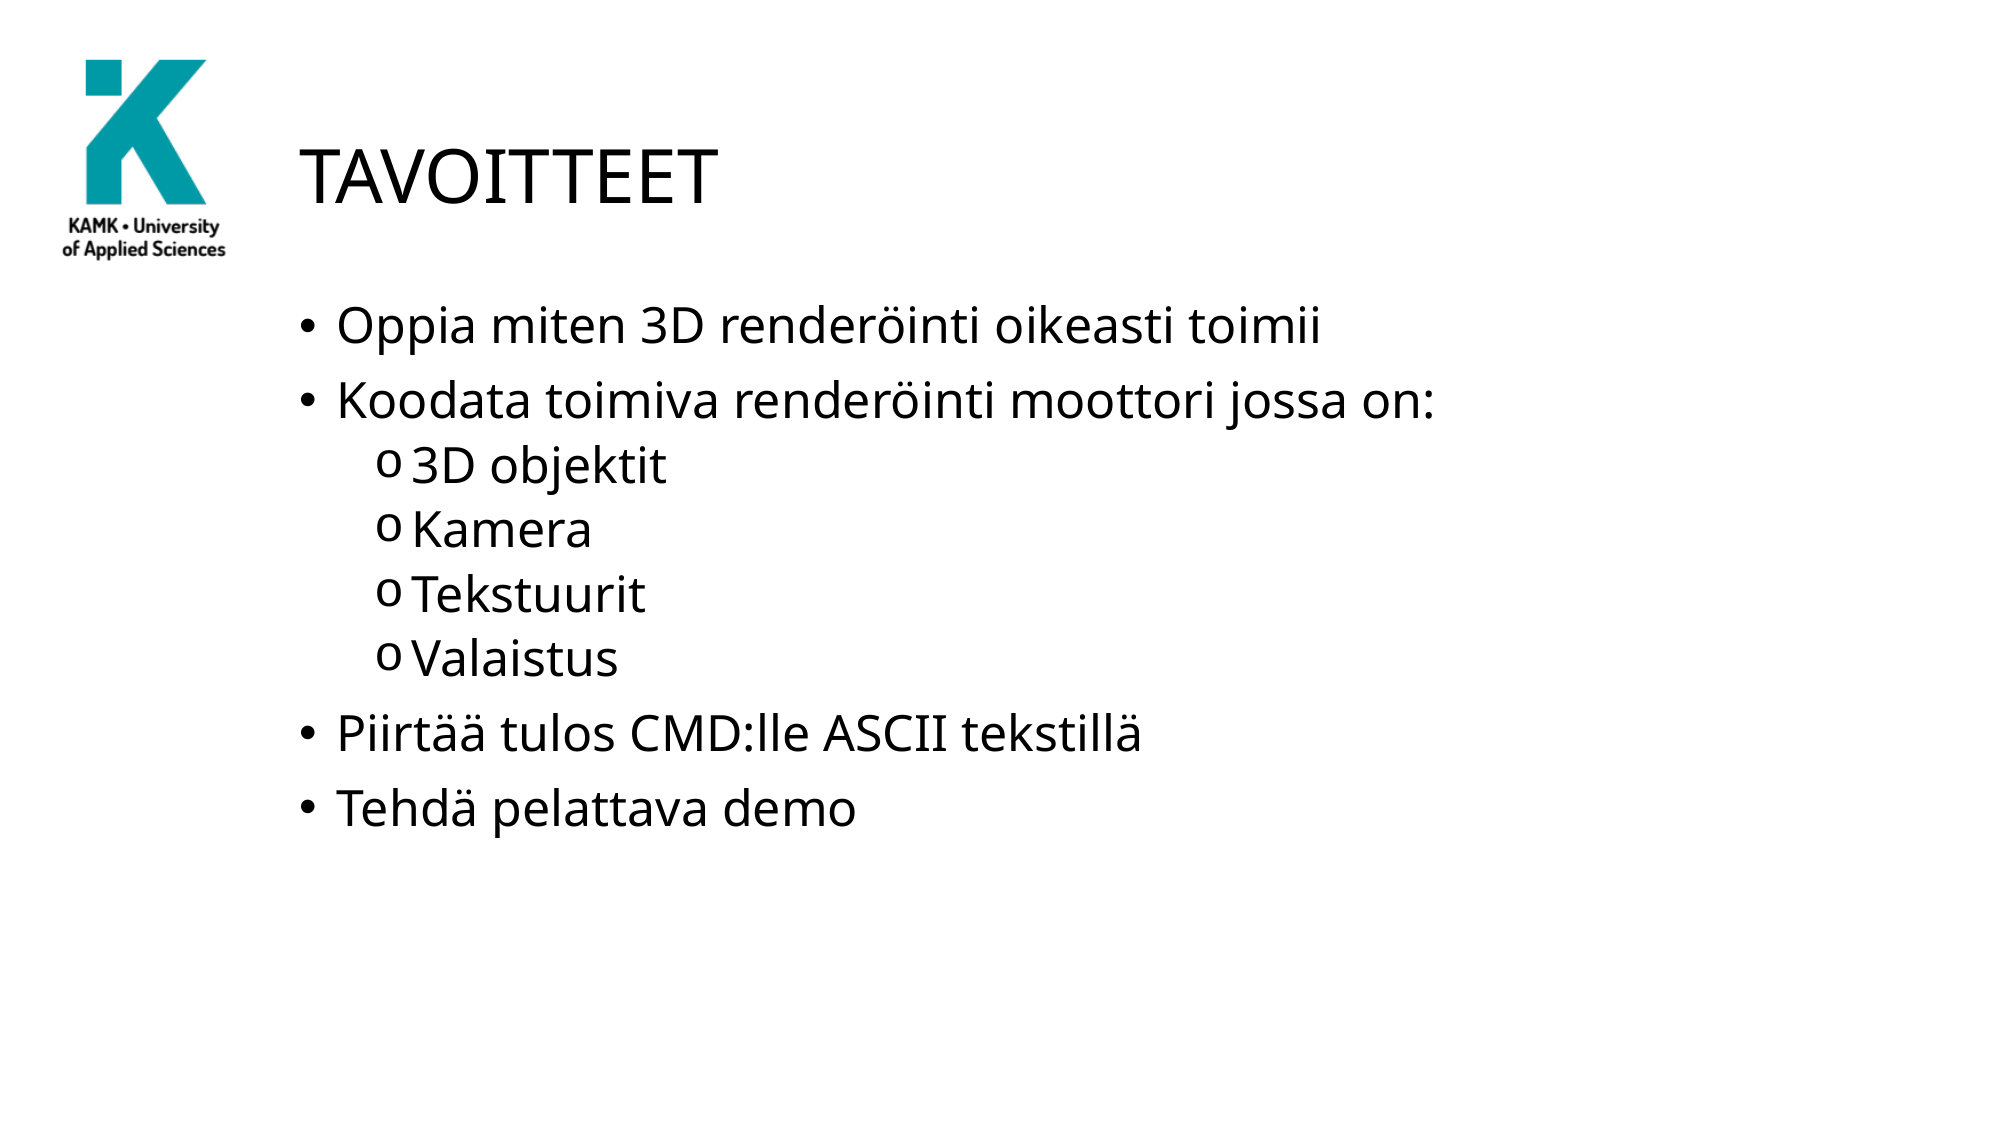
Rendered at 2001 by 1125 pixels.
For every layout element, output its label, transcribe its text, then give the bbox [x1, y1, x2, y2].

list Oppia miten 3D renderöinti oikeasti toimii Koodata toimiva renderöinti moottori jossa on: 3D objektit Kamera Tekstuurit Valaistus Piirtää tulos CMD:lle ASCII tekstillä Tehdä pelattava demo [284, 293, 1863, 1066]
title TAVOITTEET [284, 93, 1863, 228]
